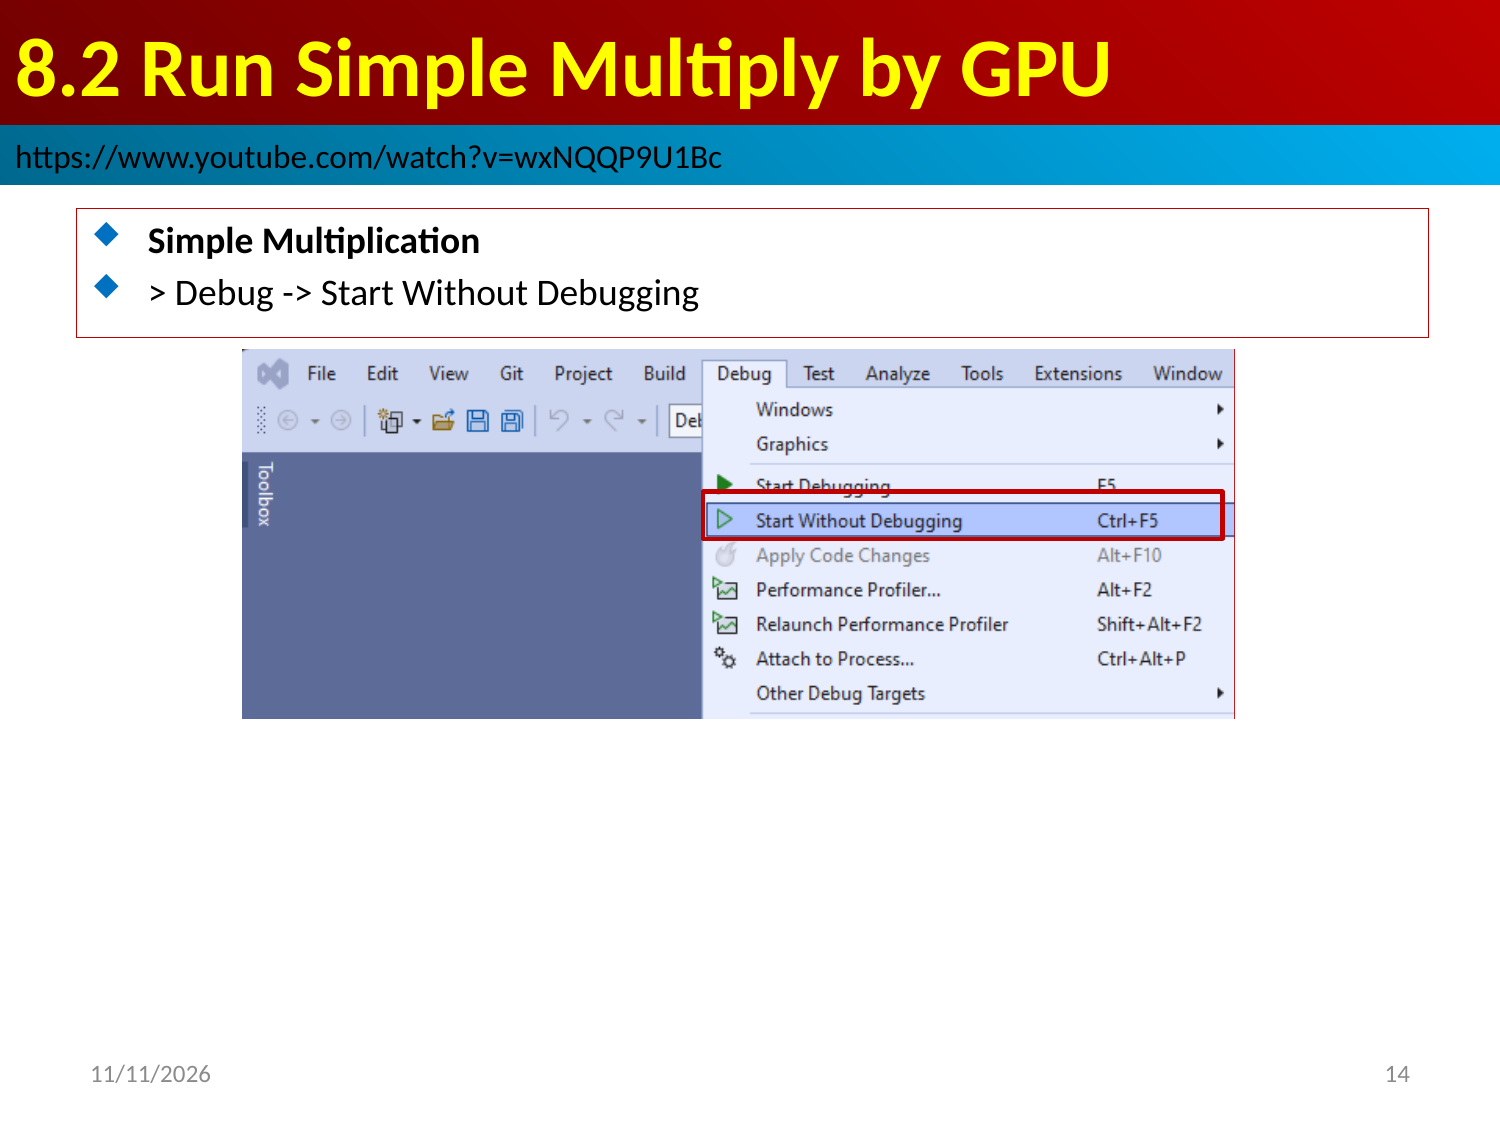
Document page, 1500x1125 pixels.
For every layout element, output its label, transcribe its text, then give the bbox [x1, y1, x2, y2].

slide_number 14 [1074, 1042, 1425, 1103]
title 8.2 Run Simple Multiply by GPU [0, 0, 1500, 125]
subtitle Simple Multiplication > Debug -> Start Without Debugging [76, 208, 1429, 338]
text_box https://www.youtube.com/watch?v=wxNQQP9U1Bc [0, 125, 1500, 185]
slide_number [75, 1042, 425, 1103]
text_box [241, 349, 1235, 719]
